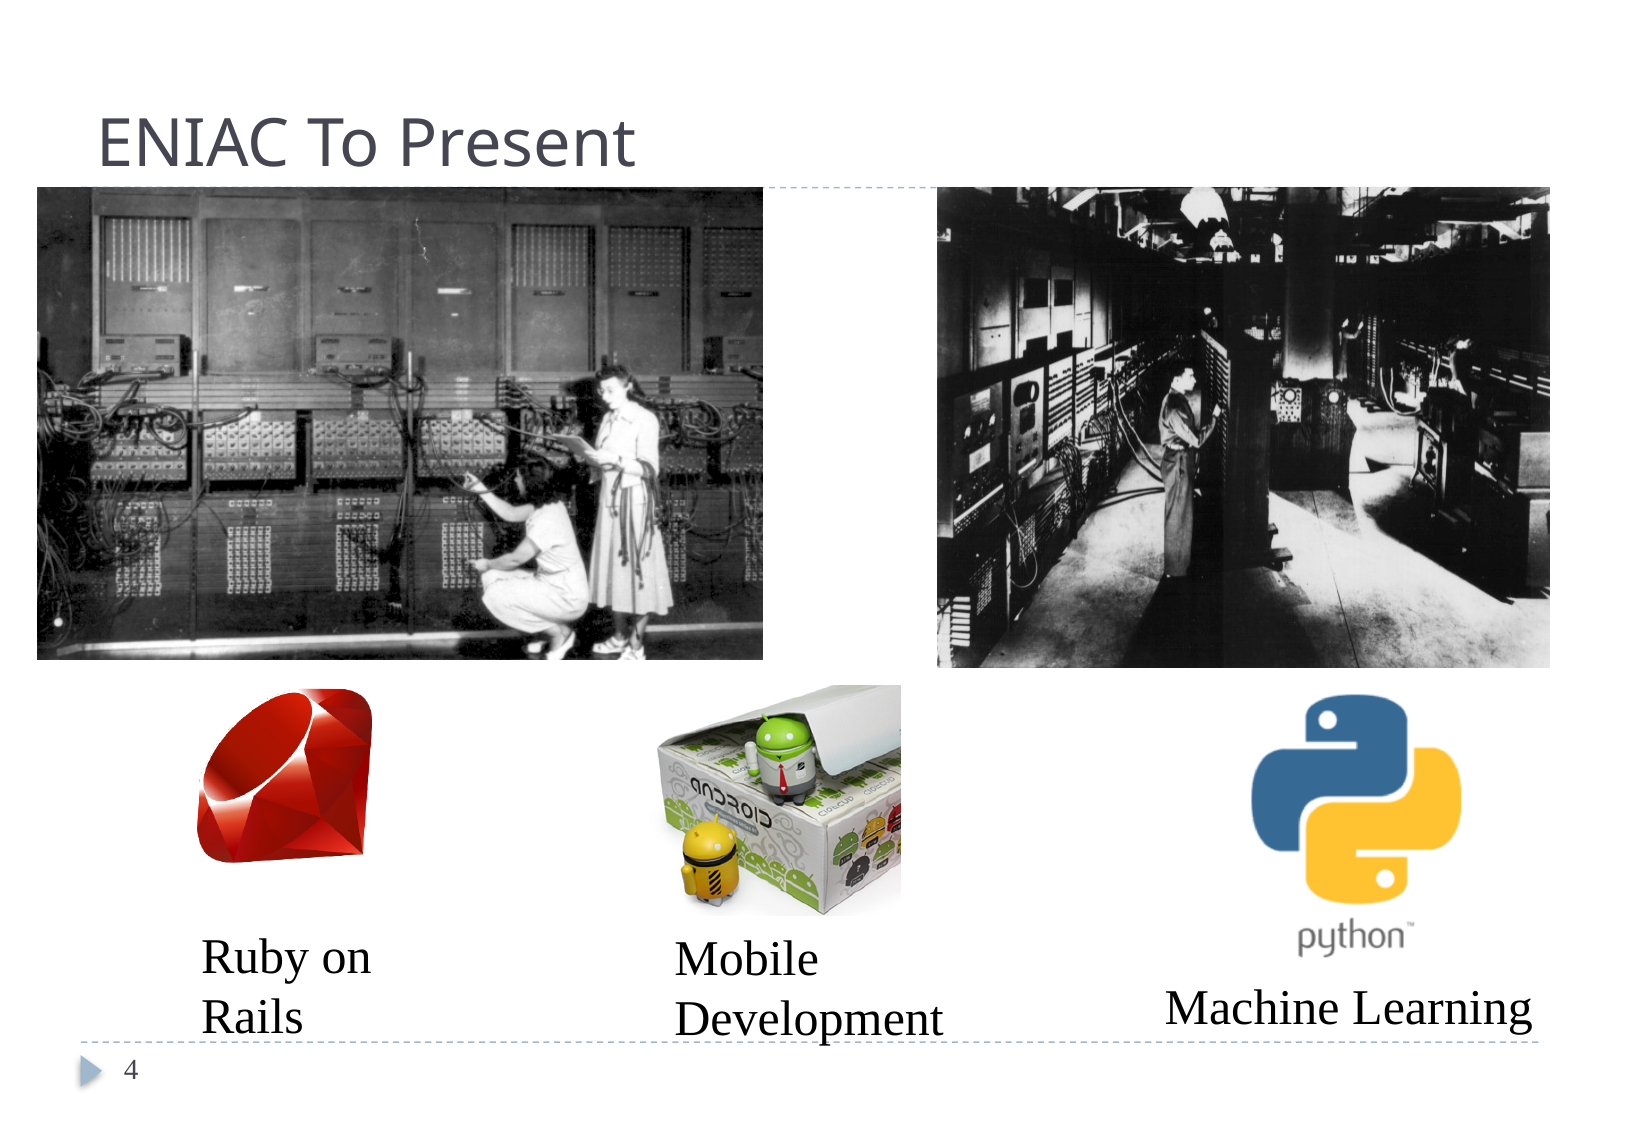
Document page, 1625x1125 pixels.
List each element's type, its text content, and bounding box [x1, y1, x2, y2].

text_box Mobile Development [659, 918, 973, 1053]
slide_number 4 [108, 1042, 461, 1103]
title ENIAC To Present [81, 24, 1544, 188]
text_box Machine Learning [1149, 966, 1549, 1042]
picture [197, 688, 372, 863]
picture [623, 685, 901, 917]
picture [936, 187, 1550, 668]
text_box Ruby on Rails [186, 915, 457, 1051]
picture [36, 187, 763, 661]
picture [1211, 687, 1500, 964]
